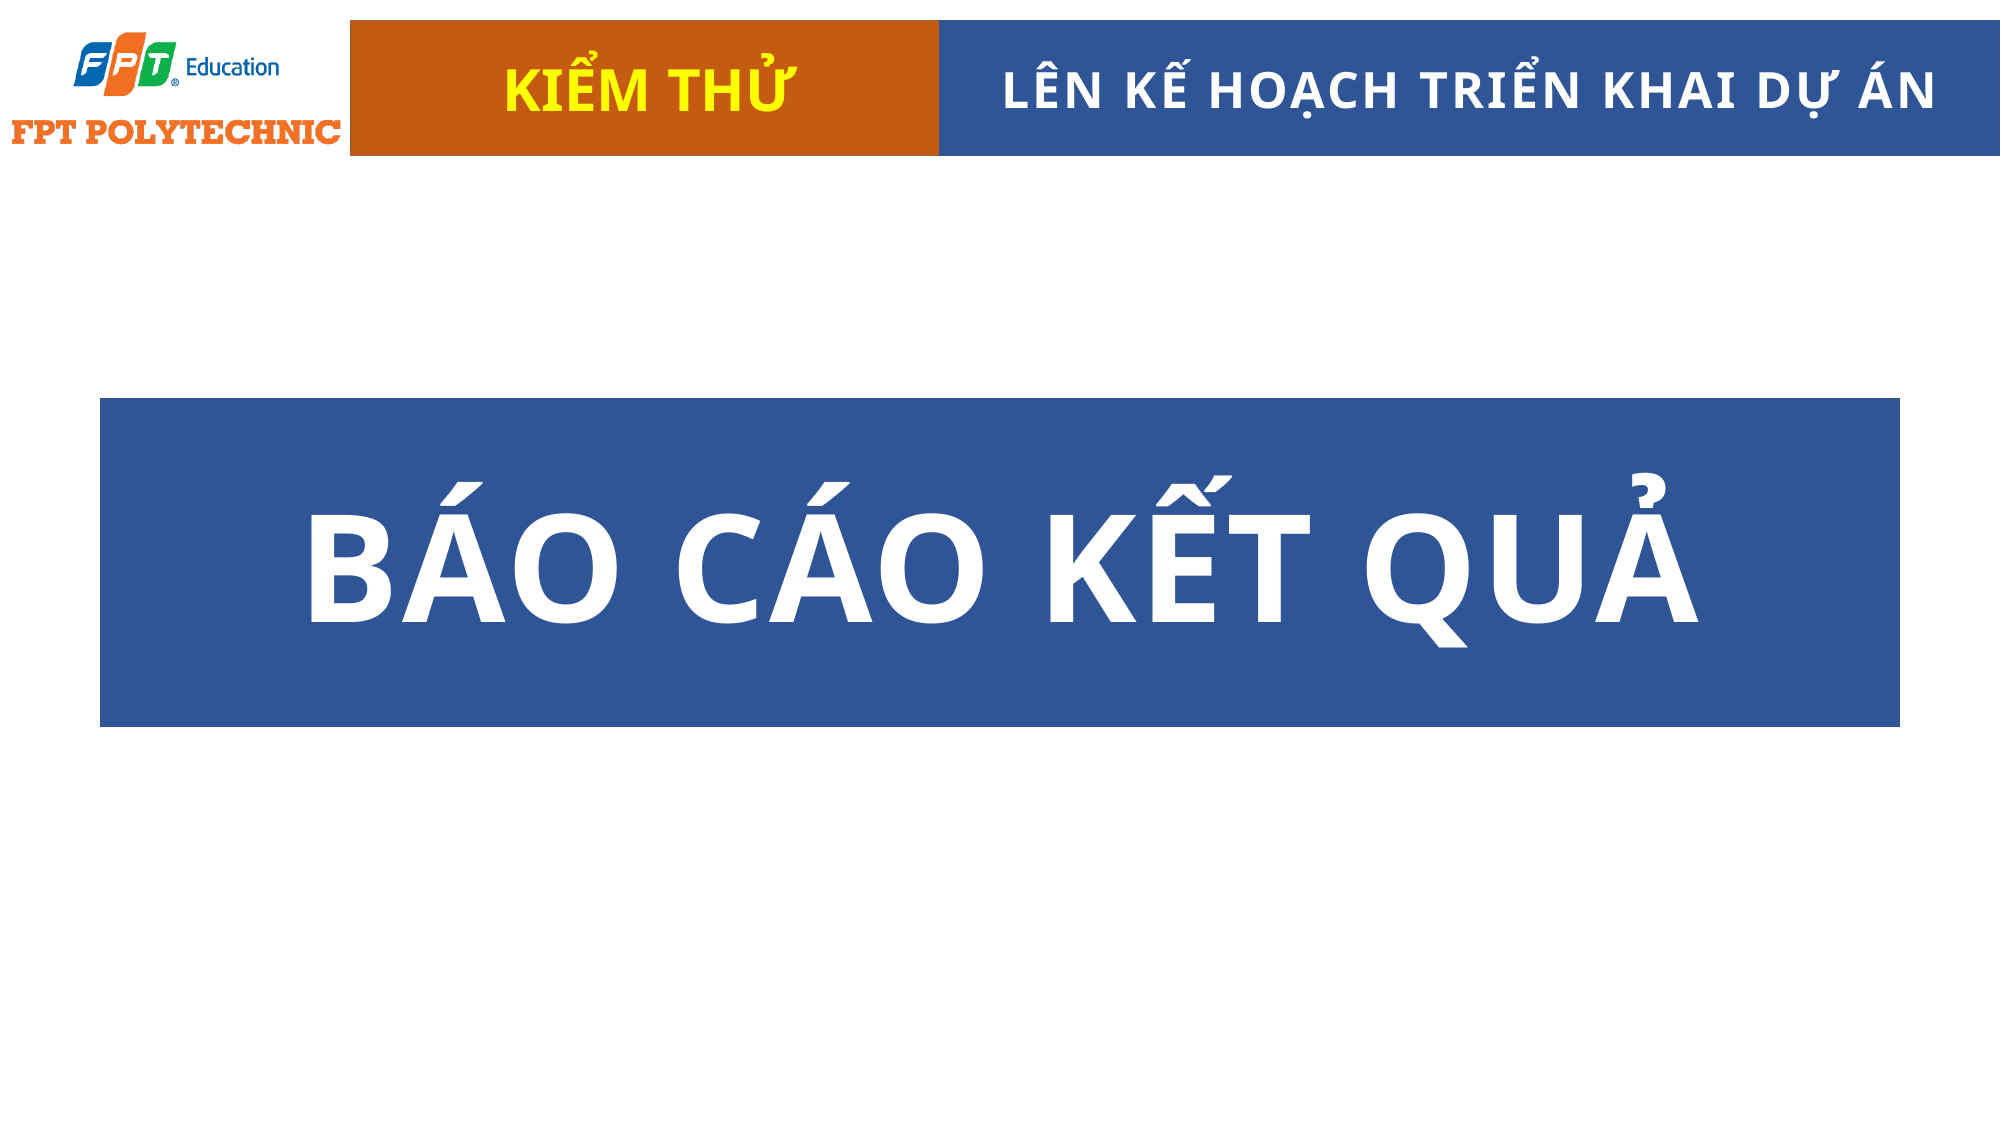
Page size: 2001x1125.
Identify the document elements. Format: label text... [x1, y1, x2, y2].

picture [0, 21, 352, 155]
text_box LÊN KẾ HOẠCH TRIỂN KHAI DỰ ÁN [939, 20, 2000, 156]
text_box KIỂM THỬ [350, 20, 939, 156]
text_box BÁO CÁO KẾT QUẢ [100, 398, 1900, 727]
